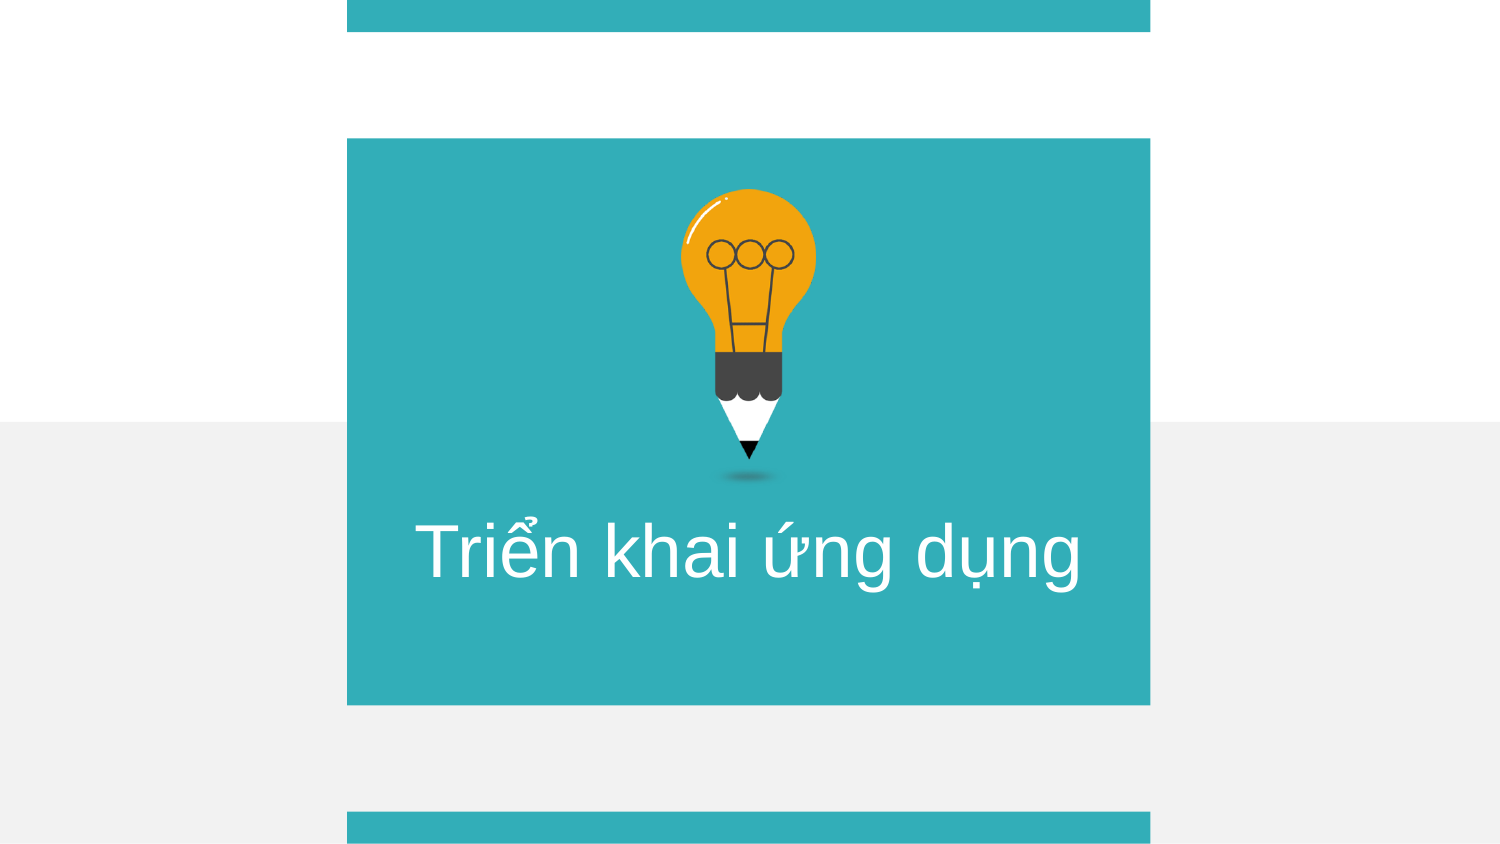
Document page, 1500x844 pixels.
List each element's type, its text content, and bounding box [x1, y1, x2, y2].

list Triển khai ứng dụng [347, 500, 1151, 595]
picture [681, 189, 816, 487]
